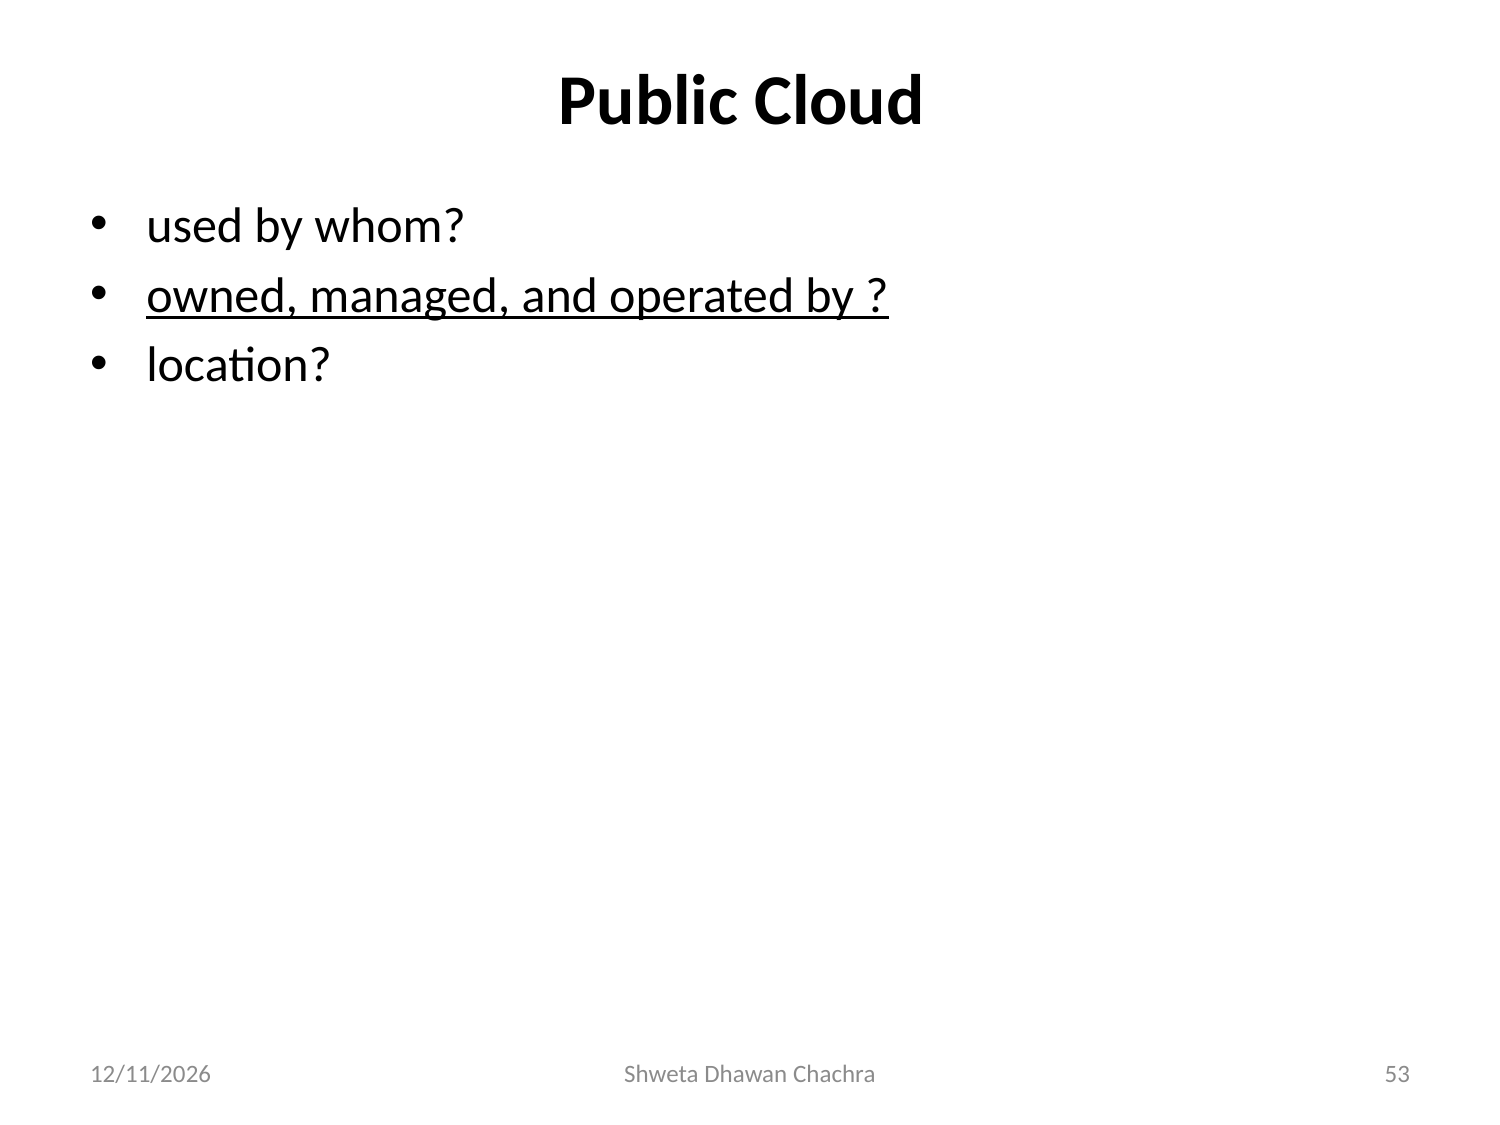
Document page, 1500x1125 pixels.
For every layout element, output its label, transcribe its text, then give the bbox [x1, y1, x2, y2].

slide_number 53 [1074, 1042, 1425, 1103]
title Public Cloud [75, 45, 1425, 184]
footer Shweta Dhawan Chachra [512, 1042, 988, 1103]
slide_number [75, 1042, 425, 1103]
list used by whom? owned, managed, and operated by ? location? [75, 184, 1425, 1047]
